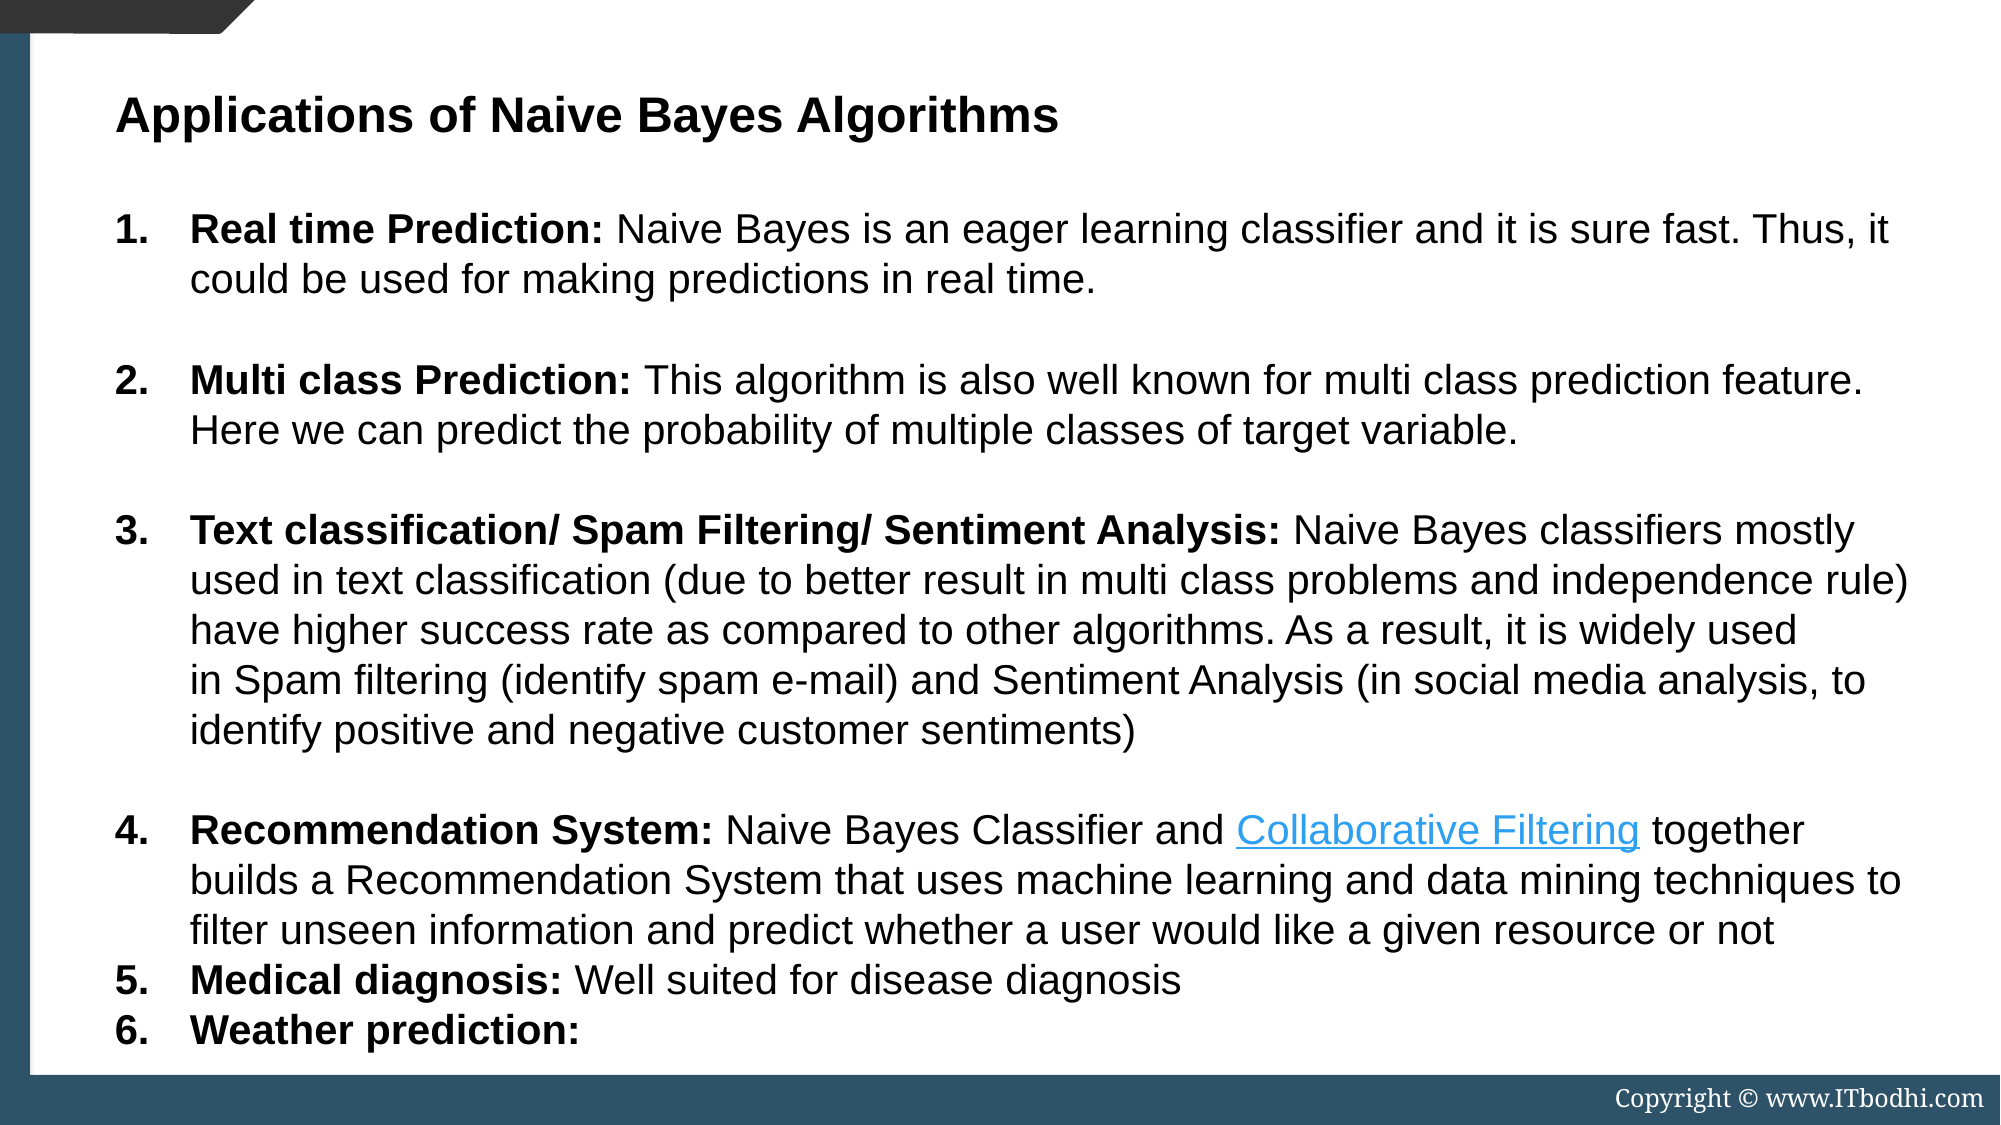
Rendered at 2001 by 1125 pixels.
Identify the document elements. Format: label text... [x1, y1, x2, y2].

text_box Copyright © www.ITbodhi.com [24, 1074, 2000, 1125]
text_box Applications of Naive Bayes Algorithms Real time Prediction: Naive Bayes is an eager learning classifier and it is sure fast. Thus, it could be used for making predictions in real time. Multi class Prediction: This algorithm is also well known for multi class prediction feature. Here we can predict the probability of multiple classes of target variable. Text classification/ Spam Filtering/ Sentiment Analysis: Naive Bayes classifiers mostly used in text classification (due to better result in multi class problems and independence rule) have higher success rate as compared to other algorithms. As a result, it is widely used in Spam filtering (identify spam e-mail) and Sentiment Analysis (in social media analysis, to identify positive and negative customer sentiments) Recommendation System: Naive Bayes Classifier and Collaborative Filtering together builds a Recommendation System that uses machine learning and data mining techniques to filter unseen information and predict whether a user would like a given resource or not Medical diagnosis: Well suited for disease diagnosis Weather prediction: [99, 74, 1925, 1111]
